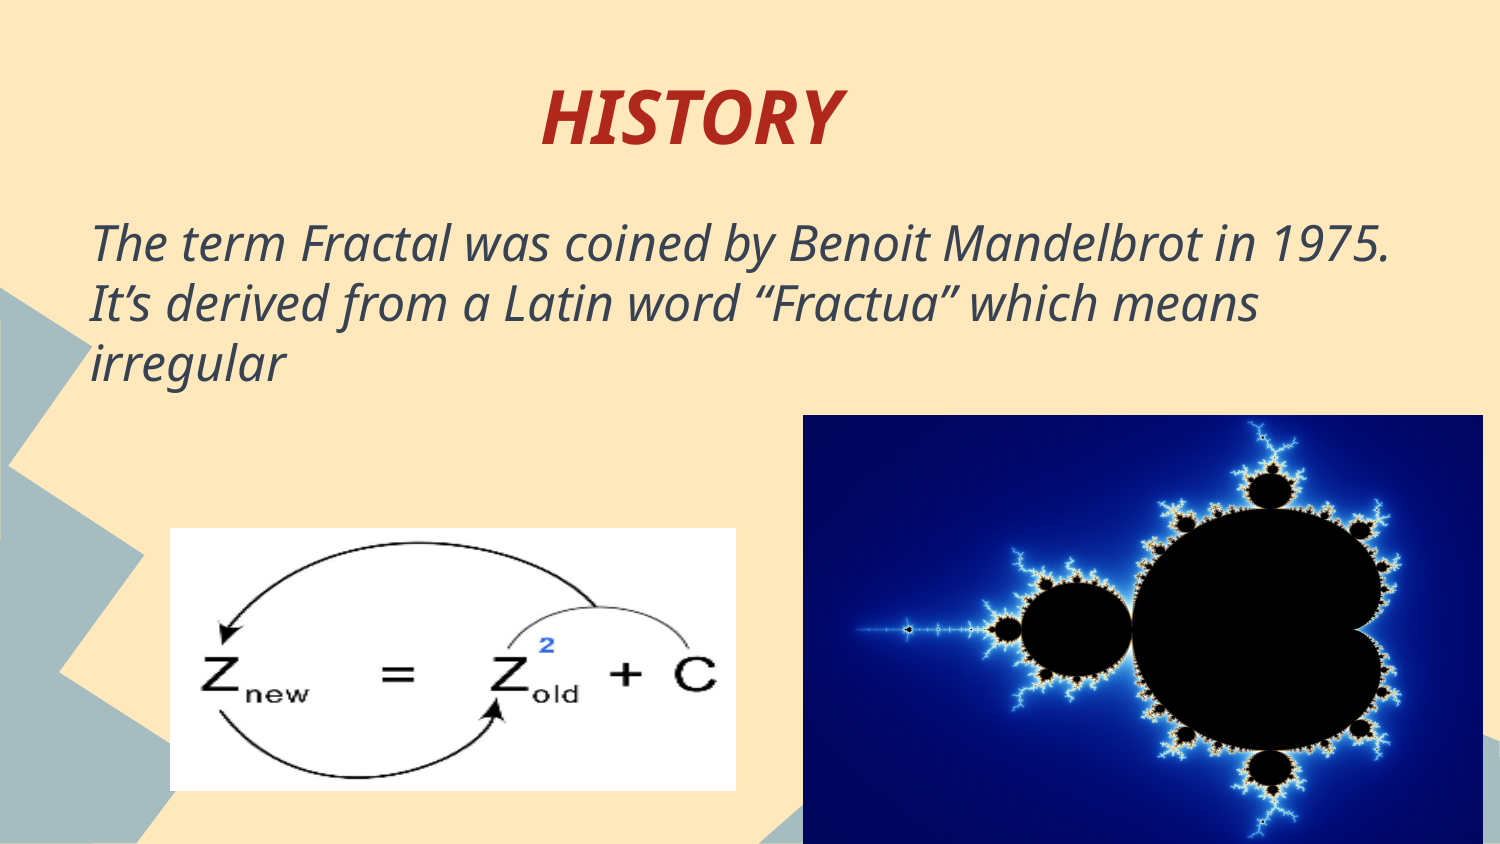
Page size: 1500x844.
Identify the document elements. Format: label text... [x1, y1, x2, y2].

title HISTORY [75, 33, 1425, 175]
picture [803, 415, 1483, 844]
list The term Fractal was coined by Benoit Mandelbrot in 1975. It’s derived from a Latin word “Fractua” which means irregular [75, 196, 1425, 808]
picture [170, 528, 736, 791]
